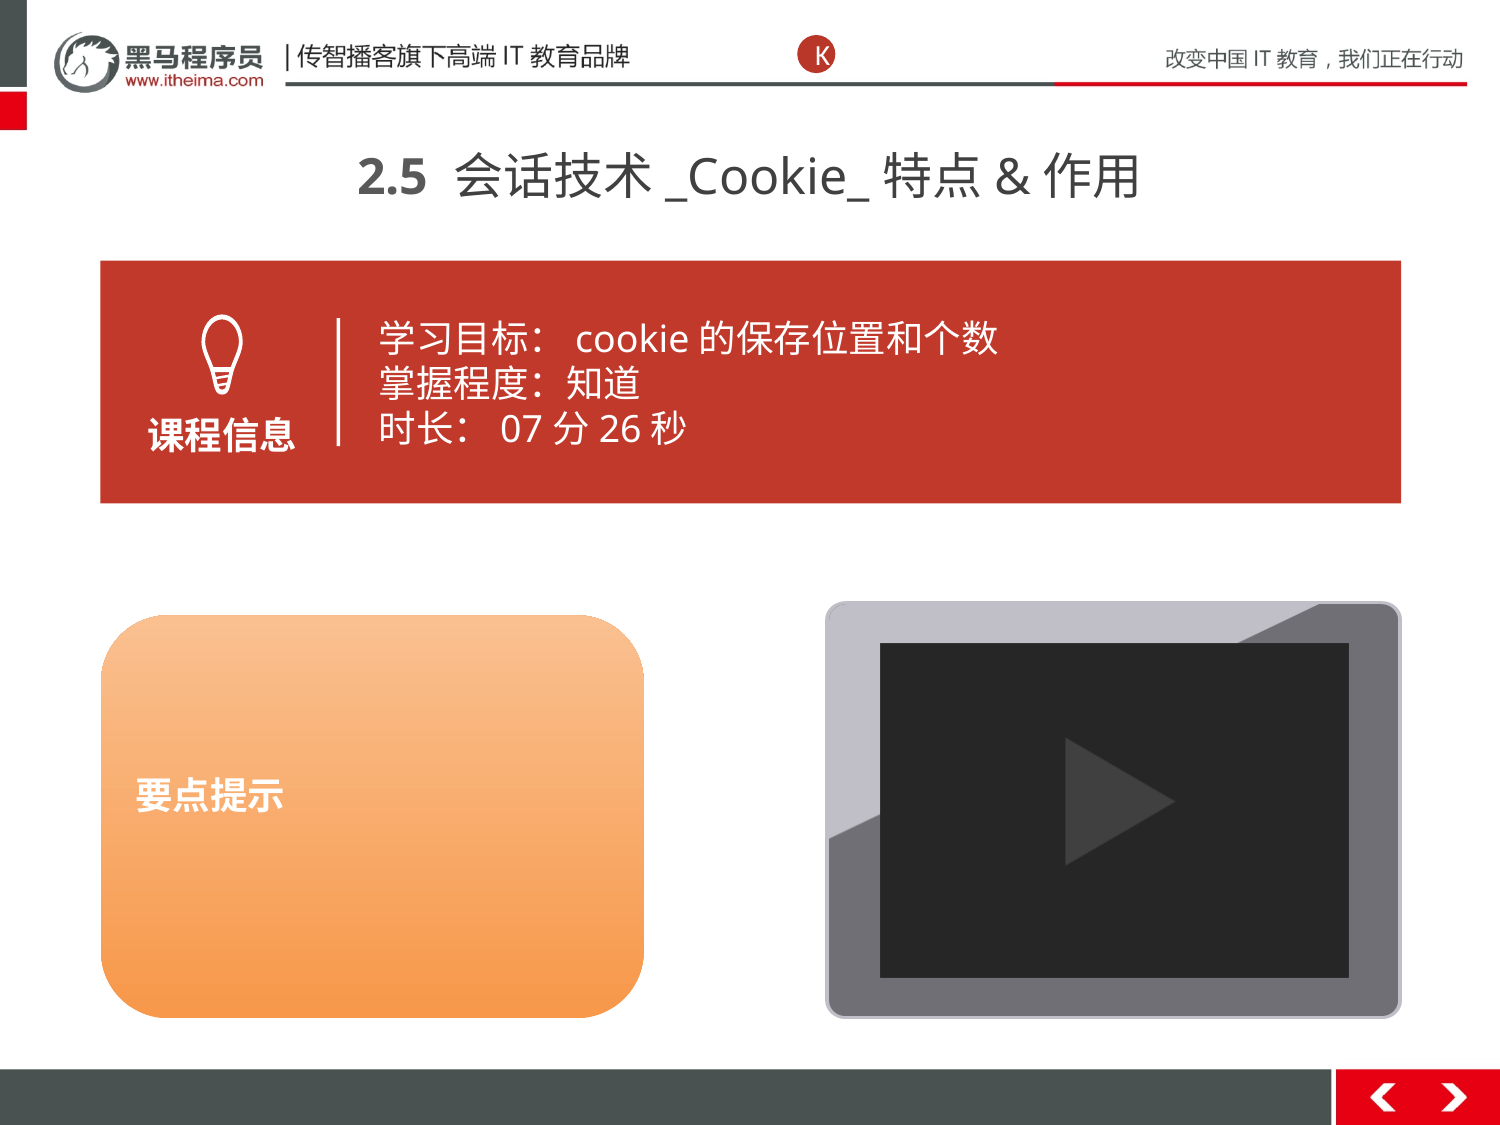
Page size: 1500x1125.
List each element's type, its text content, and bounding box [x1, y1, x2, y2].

picture [0, 209, 1500, 1125]
text_box 学习目标：cookie的保存位置和个数 掌握程度：知道 时长：07分26秒 [364, 307, 1258, 458]
text_box [335, 316, 342, 448]
text_box 要点提示 [100, 615, 644, 1019]
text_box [130, 314, 314, 466]
text_box K [795, 32, 838, 76]
text_box [98, 258, 1403, 505]
picture [0, 0, 1500, 137]
text_box 2.5 会话技术_Cookie_特点&作用 [0, 137, 1500, 209]
